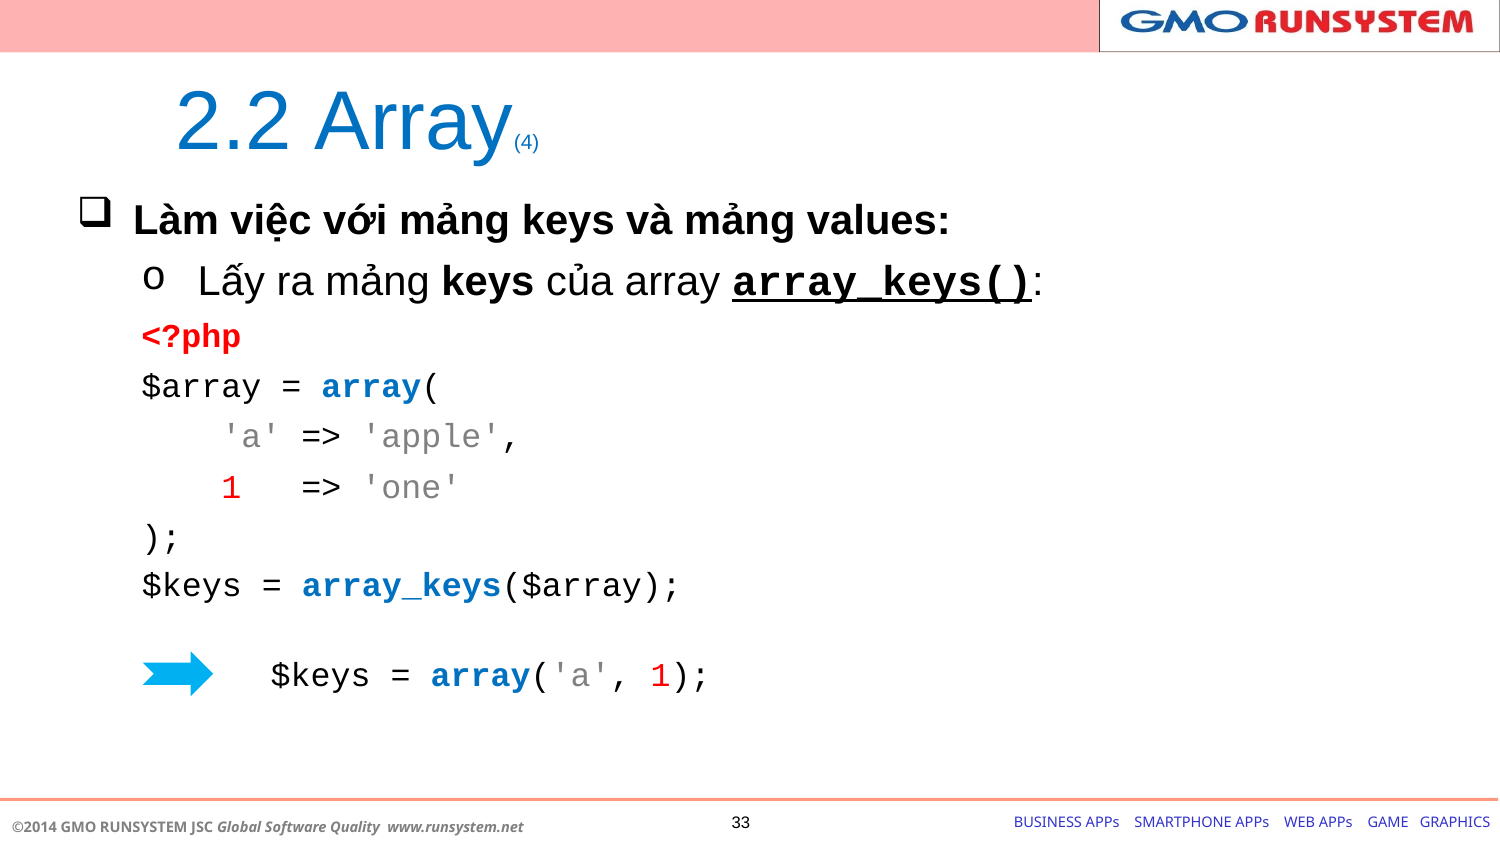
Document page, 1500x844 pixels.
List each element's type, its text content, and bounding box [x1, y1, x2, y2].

title 2.2 Array(4) [162, 53, 1500, 197]
text_box $keys = array('a', 1); [257, 640, 805, 707]
picture [1099, 0, 1500, 52]
subtitle Làm việc với mảng keys và mảng values: Lấy ra mảng keys của array array_keys(): <?php $array = array( 'a' => 'apple', 1 => 'one' ); $keys = array_keys($array); [63, 180, 1422, 735]
text_box [140, 649, 216, 698]
